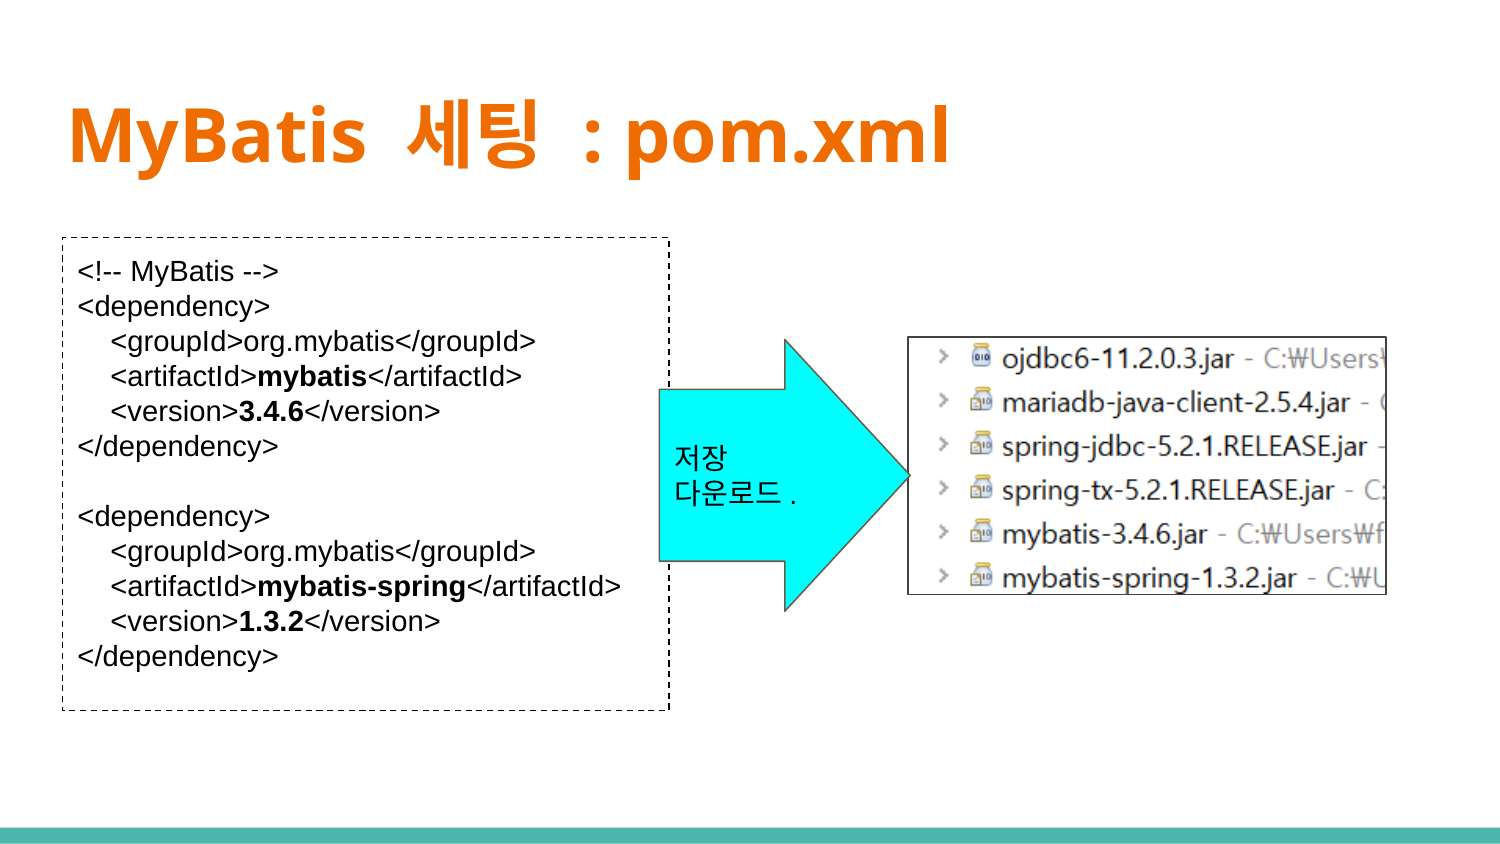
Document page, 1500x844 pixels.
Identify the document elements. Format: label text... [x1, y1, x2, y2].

title MyBatis 세팅 : pom.xml [51, 72, 1449, 189]
text_box <!-- MyBatis --> <dependency> <groupId>org.mybatis</groupId> <artifactId>mybatis</artifactId> <version>3.4.6</version> </dependency> <dependency> <groupId>org.mybatis</groupId> <artifactId>mybatis-spring</artifactId> <version>1.3.2</version> </dependency> [62, 237, 669, 711]
text_box 저장 다운로드. [659, 339, 903, 612]
picture [908, 337, 1386, 595]
